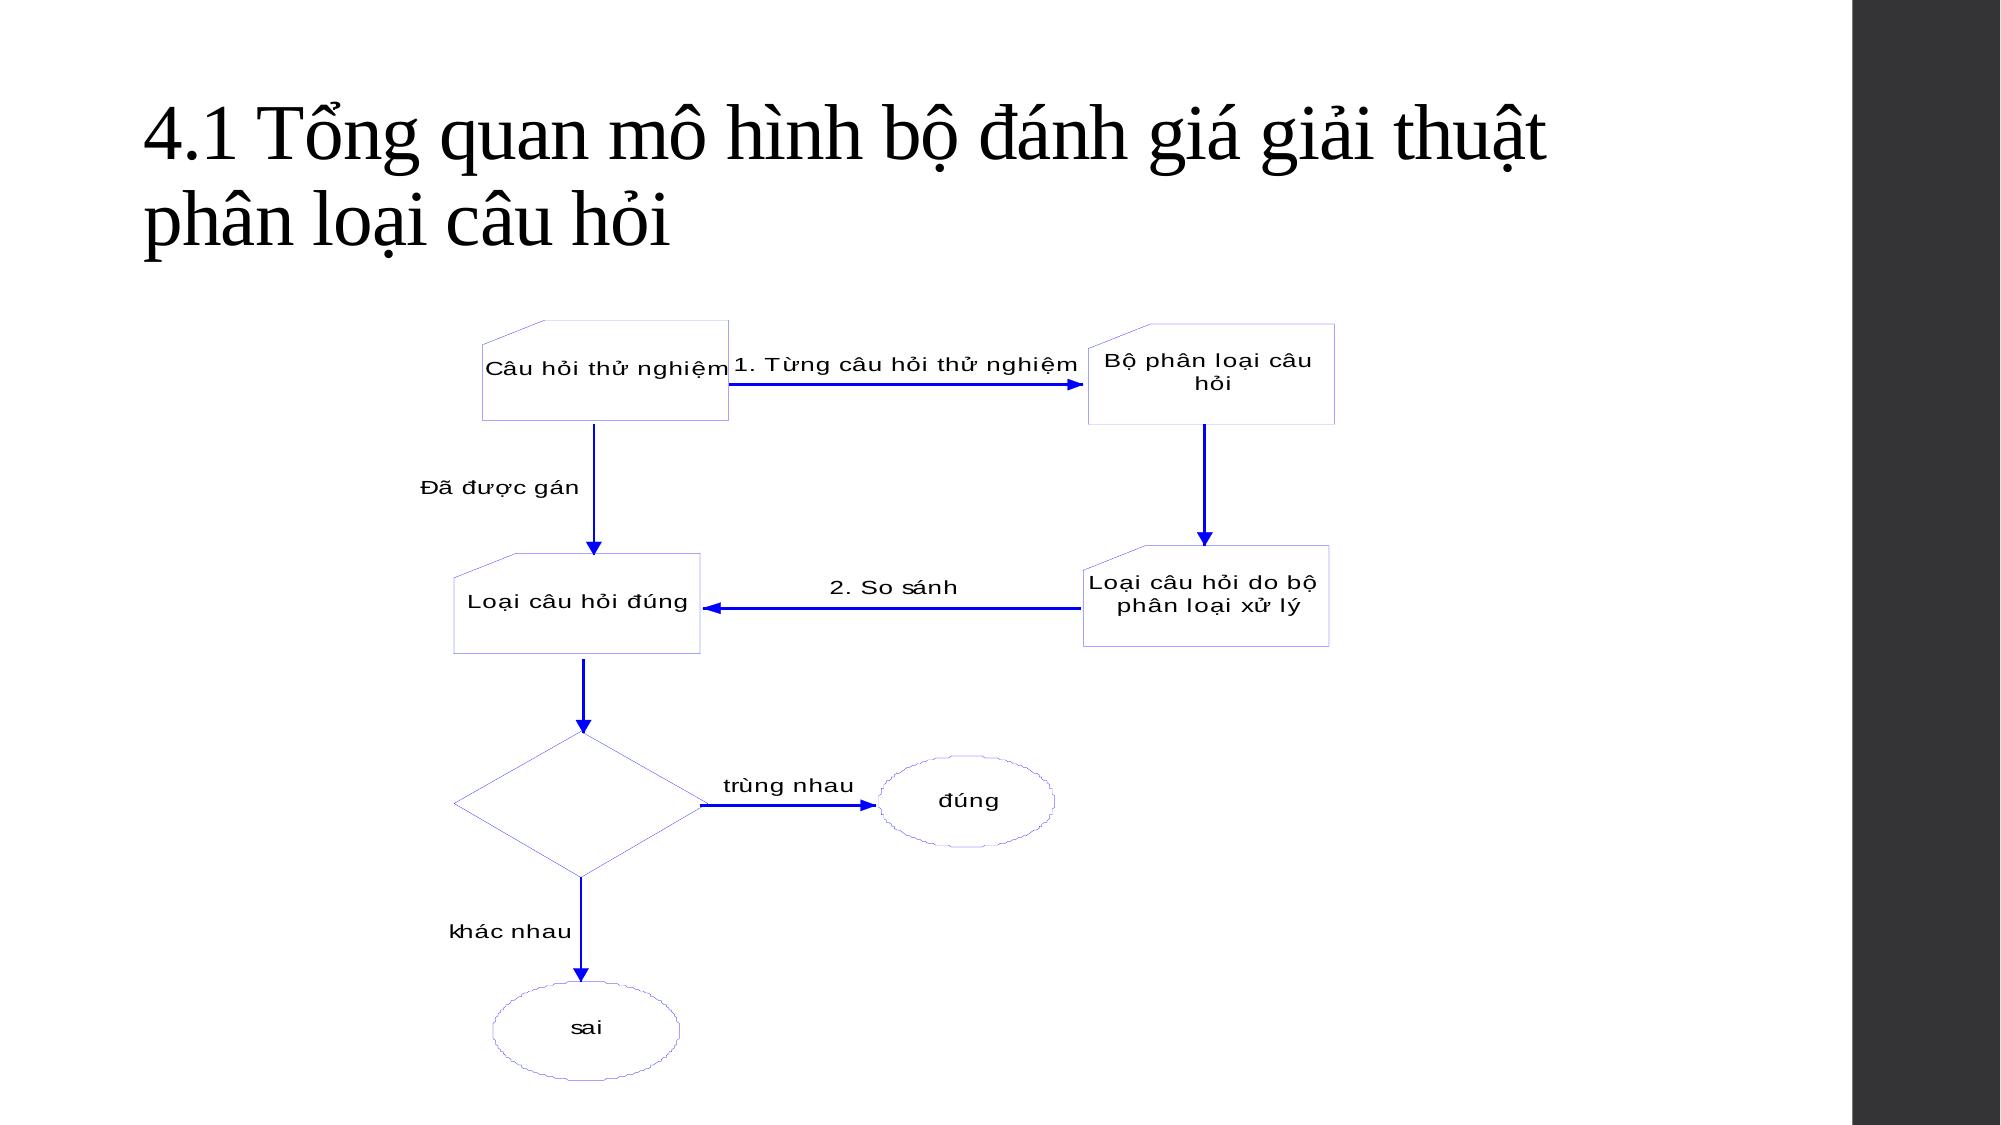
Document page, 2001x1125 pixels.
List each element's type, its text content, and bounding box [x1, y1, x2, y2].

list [407, 319, 1342, 1084]
title 4.1 Tổng quan mô hình bộ đánh giá giải thuật phân loại câu hỏi [128, 147, 1719, 365]
